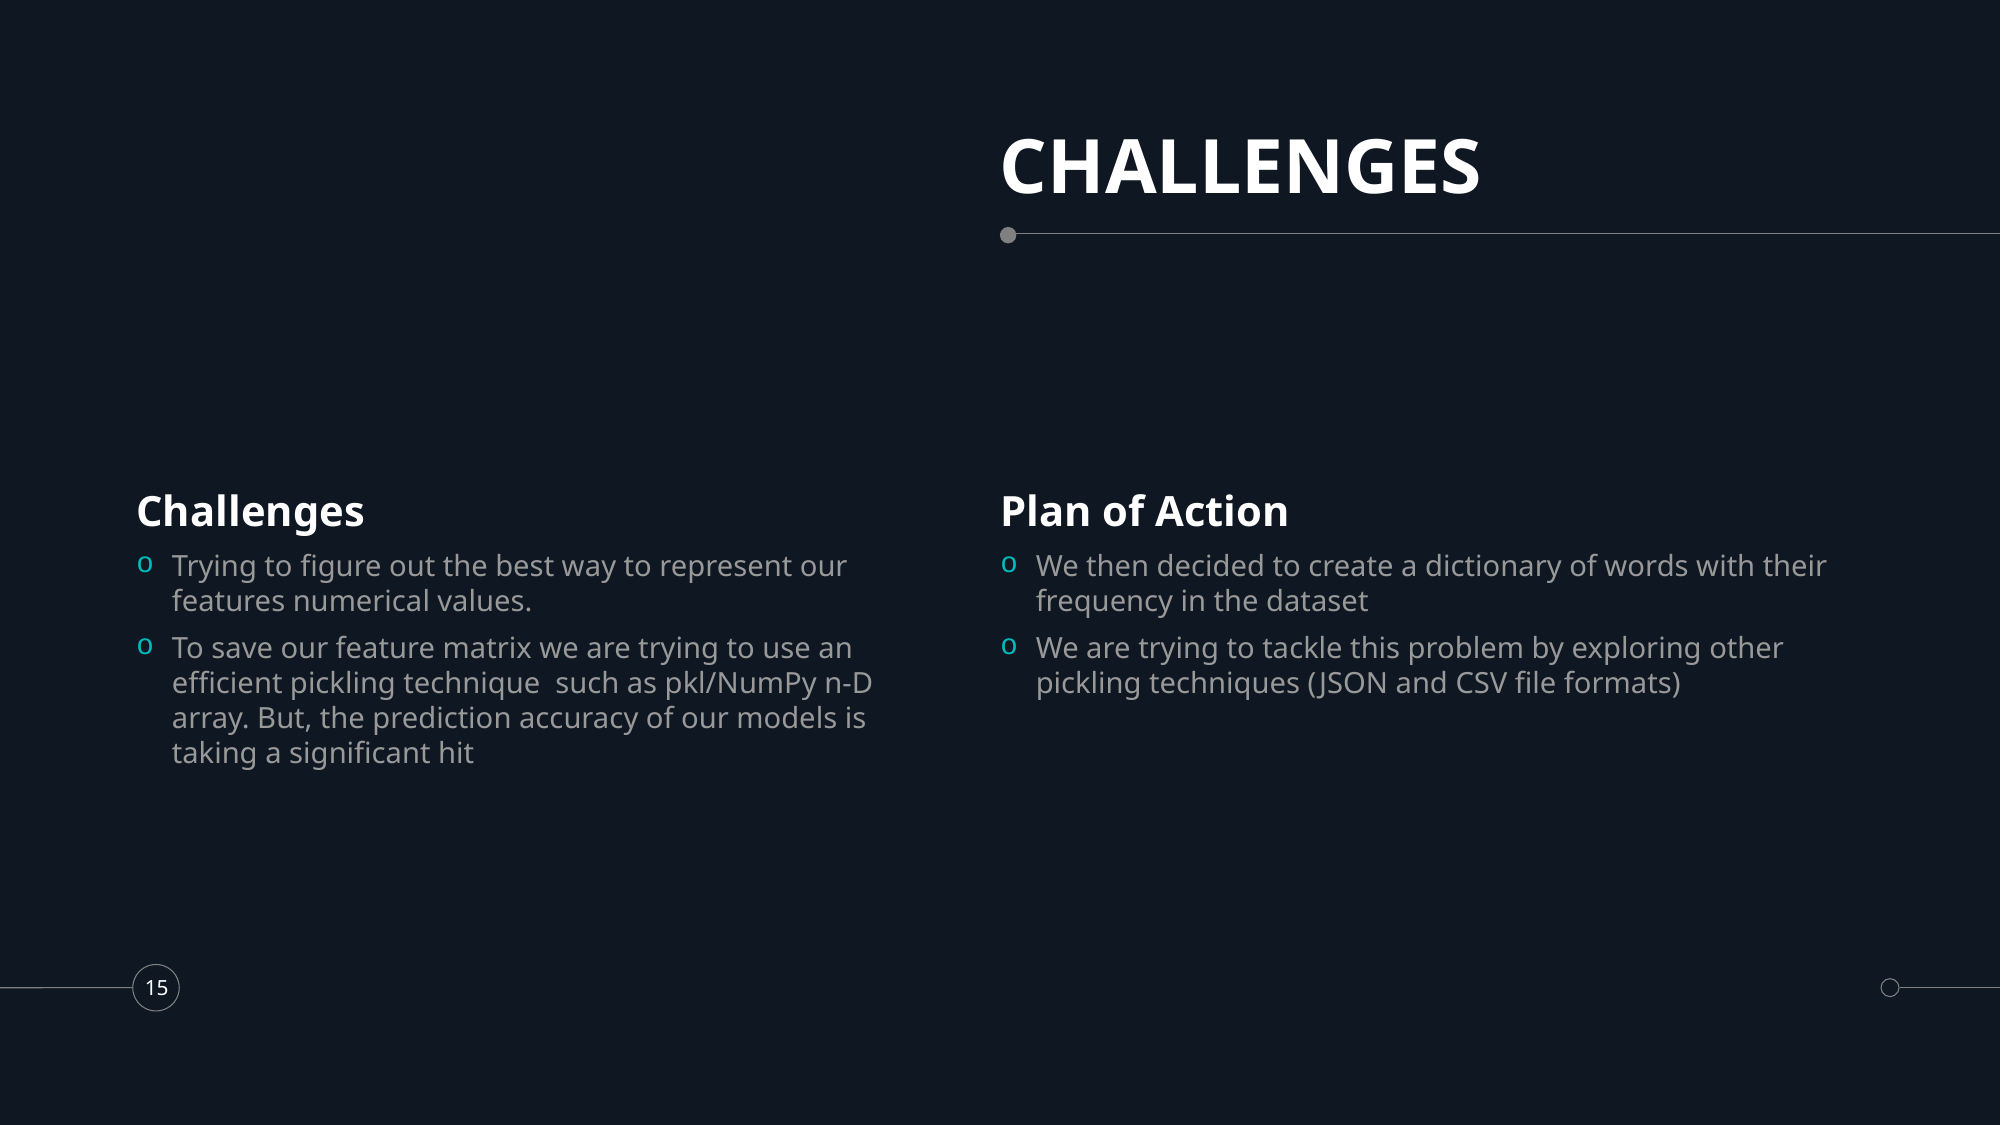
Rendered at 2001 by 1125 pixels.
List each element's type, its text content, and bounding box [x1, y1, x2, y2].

list Trying to figure out the best way to represent our features numerical values. To save our feature matrix we are trying to use an efficient pickling technique such as pkl/NumPy n-D array. But, the prediction accuracy of our models is taking a significant hit [136, 547, 927, 917]
title CHALLENGES [999, 116, 1872, 210]
list Plan of Action [1000, 476, 1479, 536]
list We then decided to create a dictionary of words with their frequency in the dataset We are trying to tackle this problem by exploring other pickling techniques (JSON and CSV file formats) [1000, 547, 1872, 917]
list Challenges [136, 476, 615, 536]
slide_number 15 [127, 964, 186, 1014]
